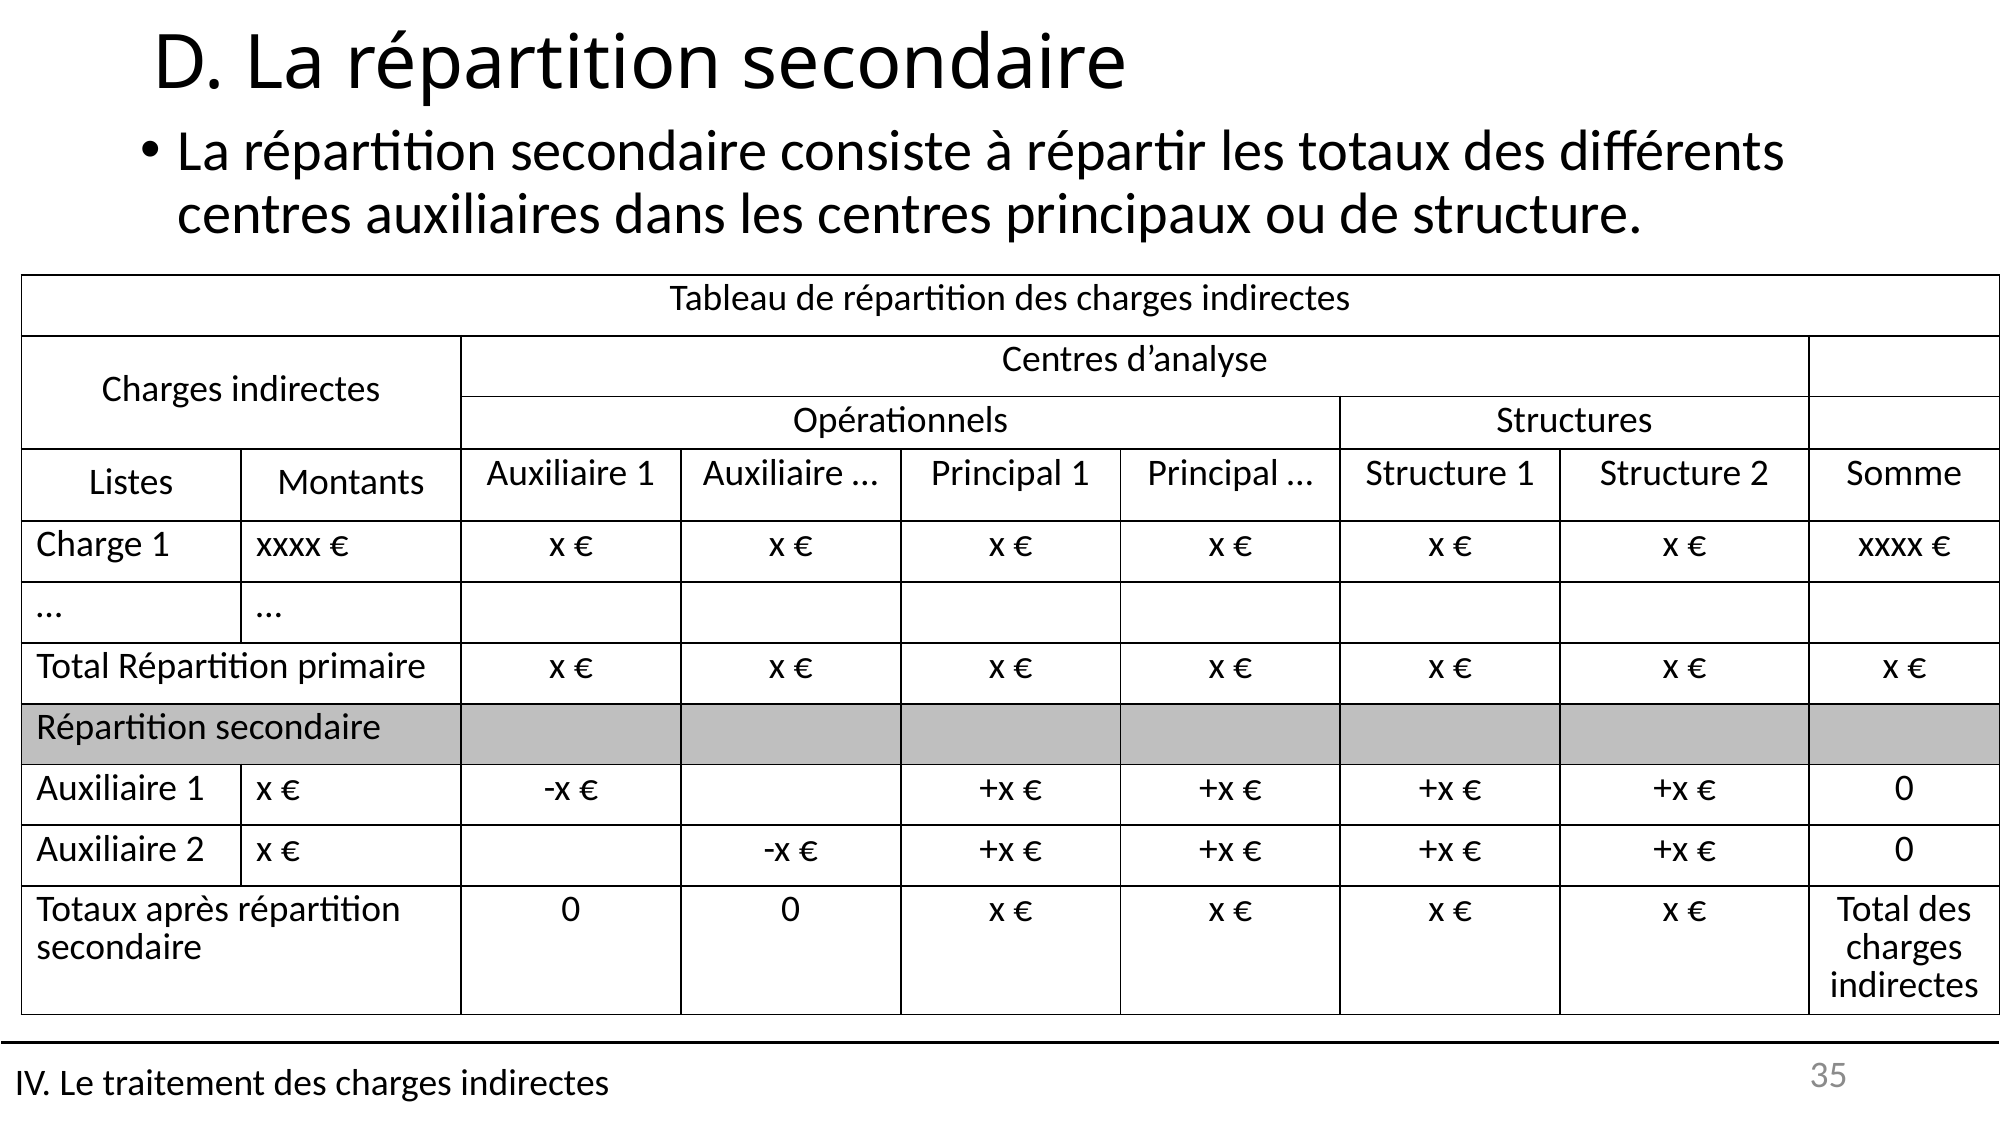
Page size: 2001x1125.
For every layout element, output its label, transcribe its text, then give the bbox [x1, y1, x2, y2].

table_cell [462, 826, 680, 885]
table_cell Opérationnels [462, 397, 1339, 448]
table_cell [682, 765, 900, 824]
table_cell [1810, 397, 1999, 448]
table_cell x € [1341, 887, 1559, 1014]
table_cell [1561, 583, 1808, 642]
title D. La répartition secondaire [137, 15, 1863, 113]
table_cell Total des charges indirectes [1810, 887, 1999, 1014]
table_cell x € [1121, 887, 1339, 1014]
table_cell x € [1121, 644, 1339, 703]
table_cell [1341, 705, 1559, 764]
table_cell [1810, 705, 1999, 764]
table_cell [462, 583, 680, 642]
table_cell Charges indirectes [22, 337, 460, 448]
table_cell [1810, 583, 1999, 642]
table_cell 0 [462, 887, 680, 1014]
table_cell +x € [1341, 765, 1559, 824]
table_cell Total Répartition primaire [22, 644, 460, 703]
table_cell x € [1341, 522, 1559, 581]
table_cell 0 [1810, 826, 1999, 885]
table_header Tableau de répartition des charges indirectes [22, 276, 1999, 335]
table_cell x € [1810, 644, 1999, 703]
table_cell [902, 583, 1120, 642]
slide_number 35 [1412, 1042, 1863, 1103]
table_cell xxxx € [242, 522, 460, 581]
table_cell 0 [1810, 765, 1999, 824]
table_cell +x € [1561, 826, 1808, 885]
table_cell +x € [1121, 765, 1339, 824]
table_cell [902, 705, 1120, 764]
table_cell +x € [902, 765, 1120, 824]
table_cell [1121, 583, 1339, 642]
table_cell +x € [1121, 826, 1339, 885]
table_cell … [22, 583, 240, 642]
table_cell [1341, 583, 1559, 642]
table_cell +x € [902, 826, 1120, 885]
table_cell Structure 1 [1341, 450, 1559, 520]
table_cell x € [1121, 522, 1339, 581]
table_cell +x € [1561, 765, 1808, 824]
table_cell x € [682, 522, 900, 581]
table_cell x € [462, 644, 680, 703]
table_cell x € [902, 887, 1120, 1014]
table_cell Auxiliaire 1 [22, 765, 240, 824]
table_cell [1561, 705, 1808, 764]
table_cell Somme [1810, 450, 1999, 520]
table_cell … [242, 583, 460, 642]
table_cell x € [902, 522, 1120, 581]
list La répartition secondaire consiste à répartir les totaux des différents centres auxiliaires dans les centres principaux ou de structure. [125, 112, 1851, 274]
table_cell x € [242, 826, 460, 885]
table_cell x € [242, 765, 460, 824]
table_cell x € [1561, 522, 1808, 581]
table_cell Montants [242, 450, 460, 520]
table_cell Structure 2 [1561, 450, 1808, 520]
table_cell +x € [1341, 826, 1559, 885]
table_cell -x € [462, 765, 680, 824]
table_cell x € [1561, 644, 1808, 703]
table_cell Principal … [1121, 450, 1339, 520]
table_cell x € [1561, 887, 1808, 1014]
table_cell Répartition secondaire [22, 705, 460, 764]
table_cell Auxiliaire … [682, 450, 900, 520]
table_cell [462, 705, 680, 764]
table_cell [1810, 337, 1999, 396]
table_cell 0 [682, 887, 900, 1014]
table_cell x € [1341, 644, 1559, 703]
table_cell Auxiliaire 2 [22, 826, 240, 885]
table_cell -x € [682, 826, 900, 885]
table_cell Auxiliaire 1 [462, 450, 680, 520]
table_cell [1121, 705, 1339, 764]
table_cell x € [462, 522, 680, 581]
table_cell [682, 583, 900, 642]
table_cell Principal 1 [902, 450, 1120, 520]
table_cell Listes [22, 450, 240, 520]
table_cell Totaux après répartition secondaire [22, 887, 460, 1014]
table_cell Centres d’analyse [462, 337, 1808, 396]
table_cell xxxx € [1810, 522, 1999, 581]
table_cell x € [902, 644, 1120, 703]
table_cell Structures [1341, 397, 1808, 448]
text_box IV. Le traitement des charges indirectes [0, 1034, 2000, 1125]
table_cell Charge 1 [22, 522, 240, 581]
table_cell x € [682, 644, 900, 703]
table_cell [682, 705, 900, 764]
